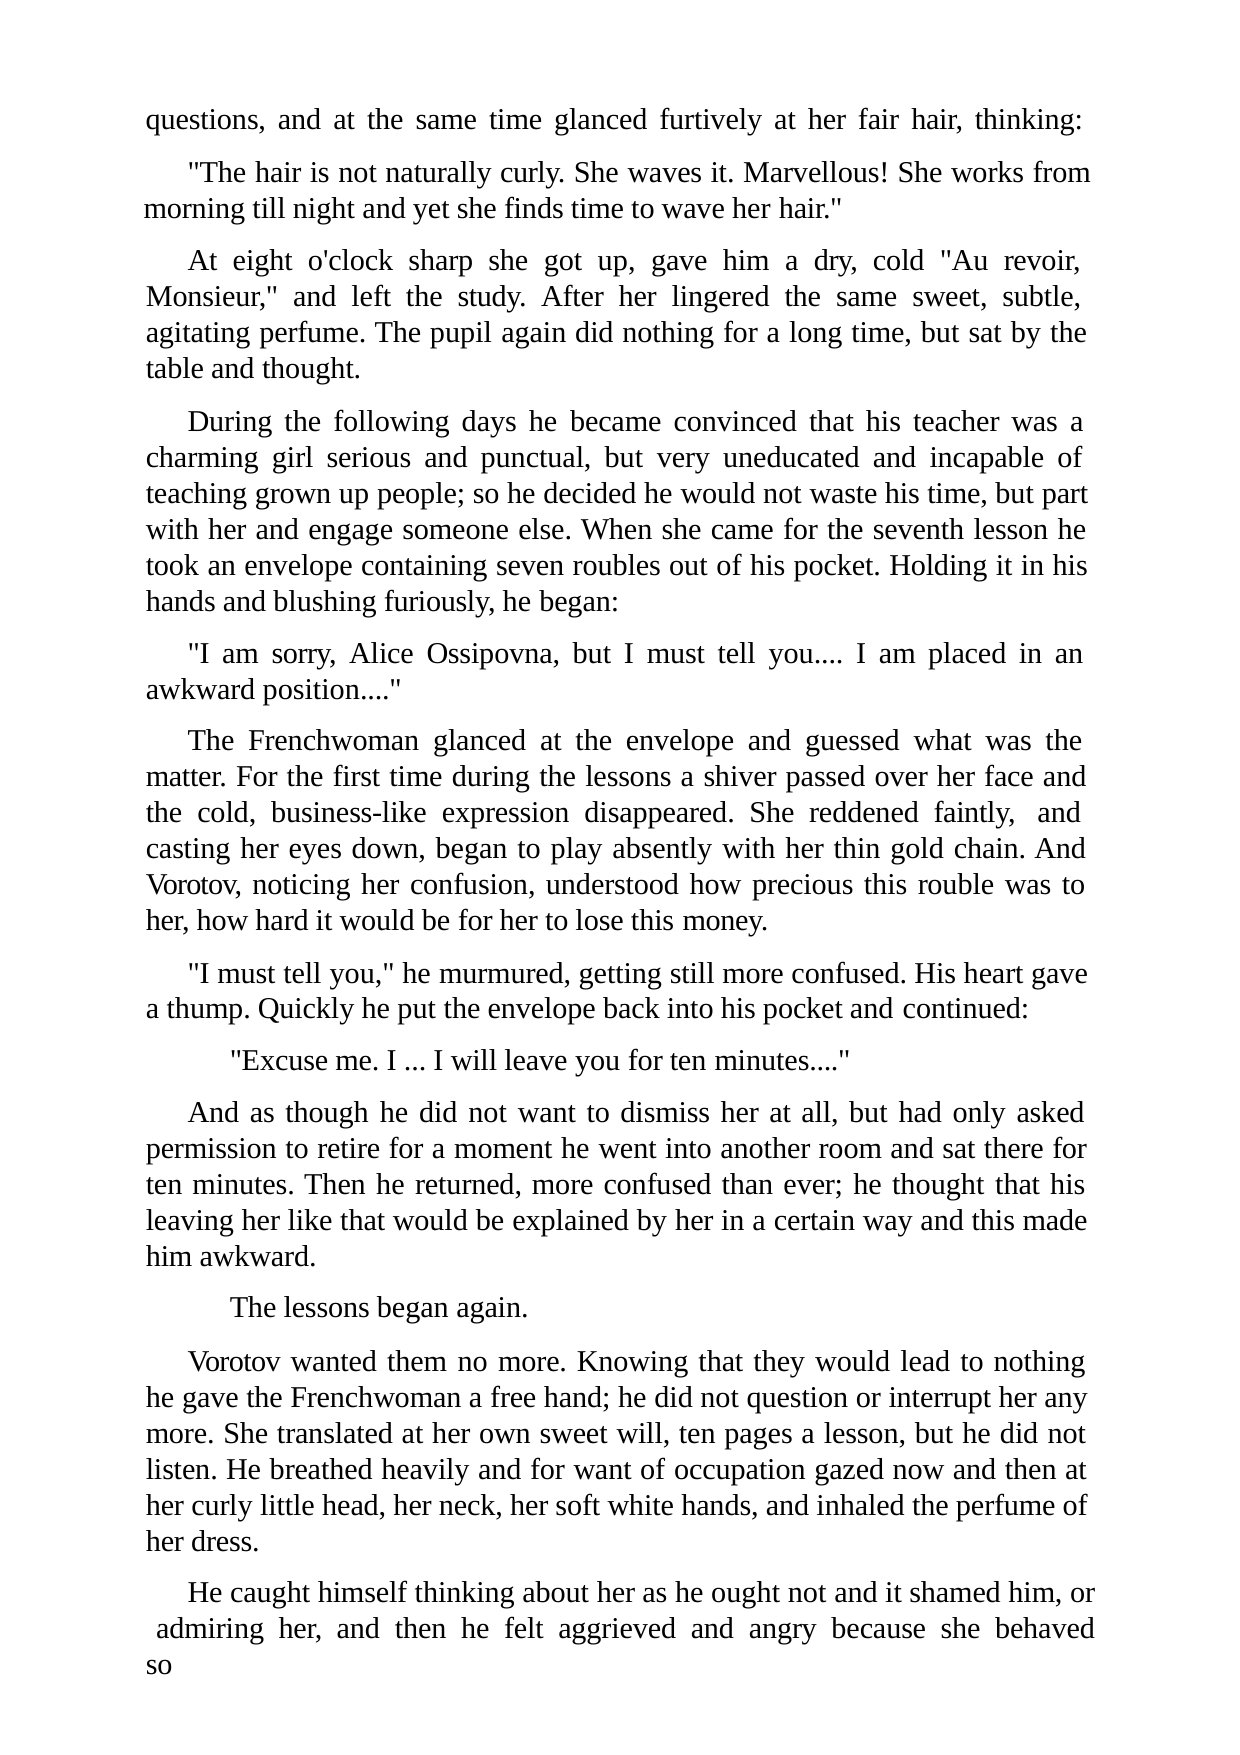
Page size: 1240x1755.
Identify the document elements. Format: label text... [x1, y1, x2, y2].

text_box questions, and at the same time glanced furtively at her fair hair, thinking: "The hair is not naturally curly. She waves it. Marvellous! She works from morning till night and yet she finds time to wave her hair." At eight o'clock sharp she got up, gave him a dry, cold "Au revoir, Monsieur," and left the study. After her lingered the same sweet, subtle, agitating perfume. The pupil again did nothing for a long time, but sat by the table and thought. During the following days he became convinced that his teacher was a charming girl serious and punctual, but very uneducated and incapable of teaching grown up people; so he decided he would not waste his time, but part with her and engage someone else. When she came for the seventh lesson he took an envelope containing seven roubles out of his pocket. Holding it in his hands and blushing furiously, he began: "I am sorry, Alice Ossipovna, but I must tell you.... I am placed in an awkward position...." The Frenchwoman glanced at the envelope and guessed what was the matter. For the first time during the lessons a shiver passed over her face and the cold, business-like expression disappeared. She reddened faintly, and casting her eyes down, began to play absently with her thin gold chain. And Vorotov, noticing her confusion, understood how precious this rouble was to her, how hard it would be for her to lose this money. "I must tell you," he murmured, getting still more confused. His heart gave a thump. Quickly he put the envelope back into his pocket and continued: "Excuse me. I ... I will leave you for ten minutes...." And as though he did not want to dismiss her at all, but had only asked permission to retire for a moment he went into another room and sat there for ten minutes. Then he returned, more confused than ever; he thought that his leaving her like that would be explained by her in a certain way and this made him awkward. The lessons began again. Vorotov wanted them no more. Knowing that they would lead to nothing he gave the Frenchwoman a free hand; he did not question or interrupt her any more. She translated at her own sweet will, ten pages a lesson, but he did not listen. He breathed heavily and for want of occupation gazed now and then at her curly little head, her neck, her soft white hands, and inhaled the perfume of her dress. He caught himself thinking about her as he ought not and it shamed him, or admiring her, and then he felt aggrieved and angry because she behaved so [143, 81, 1097, 1681]
